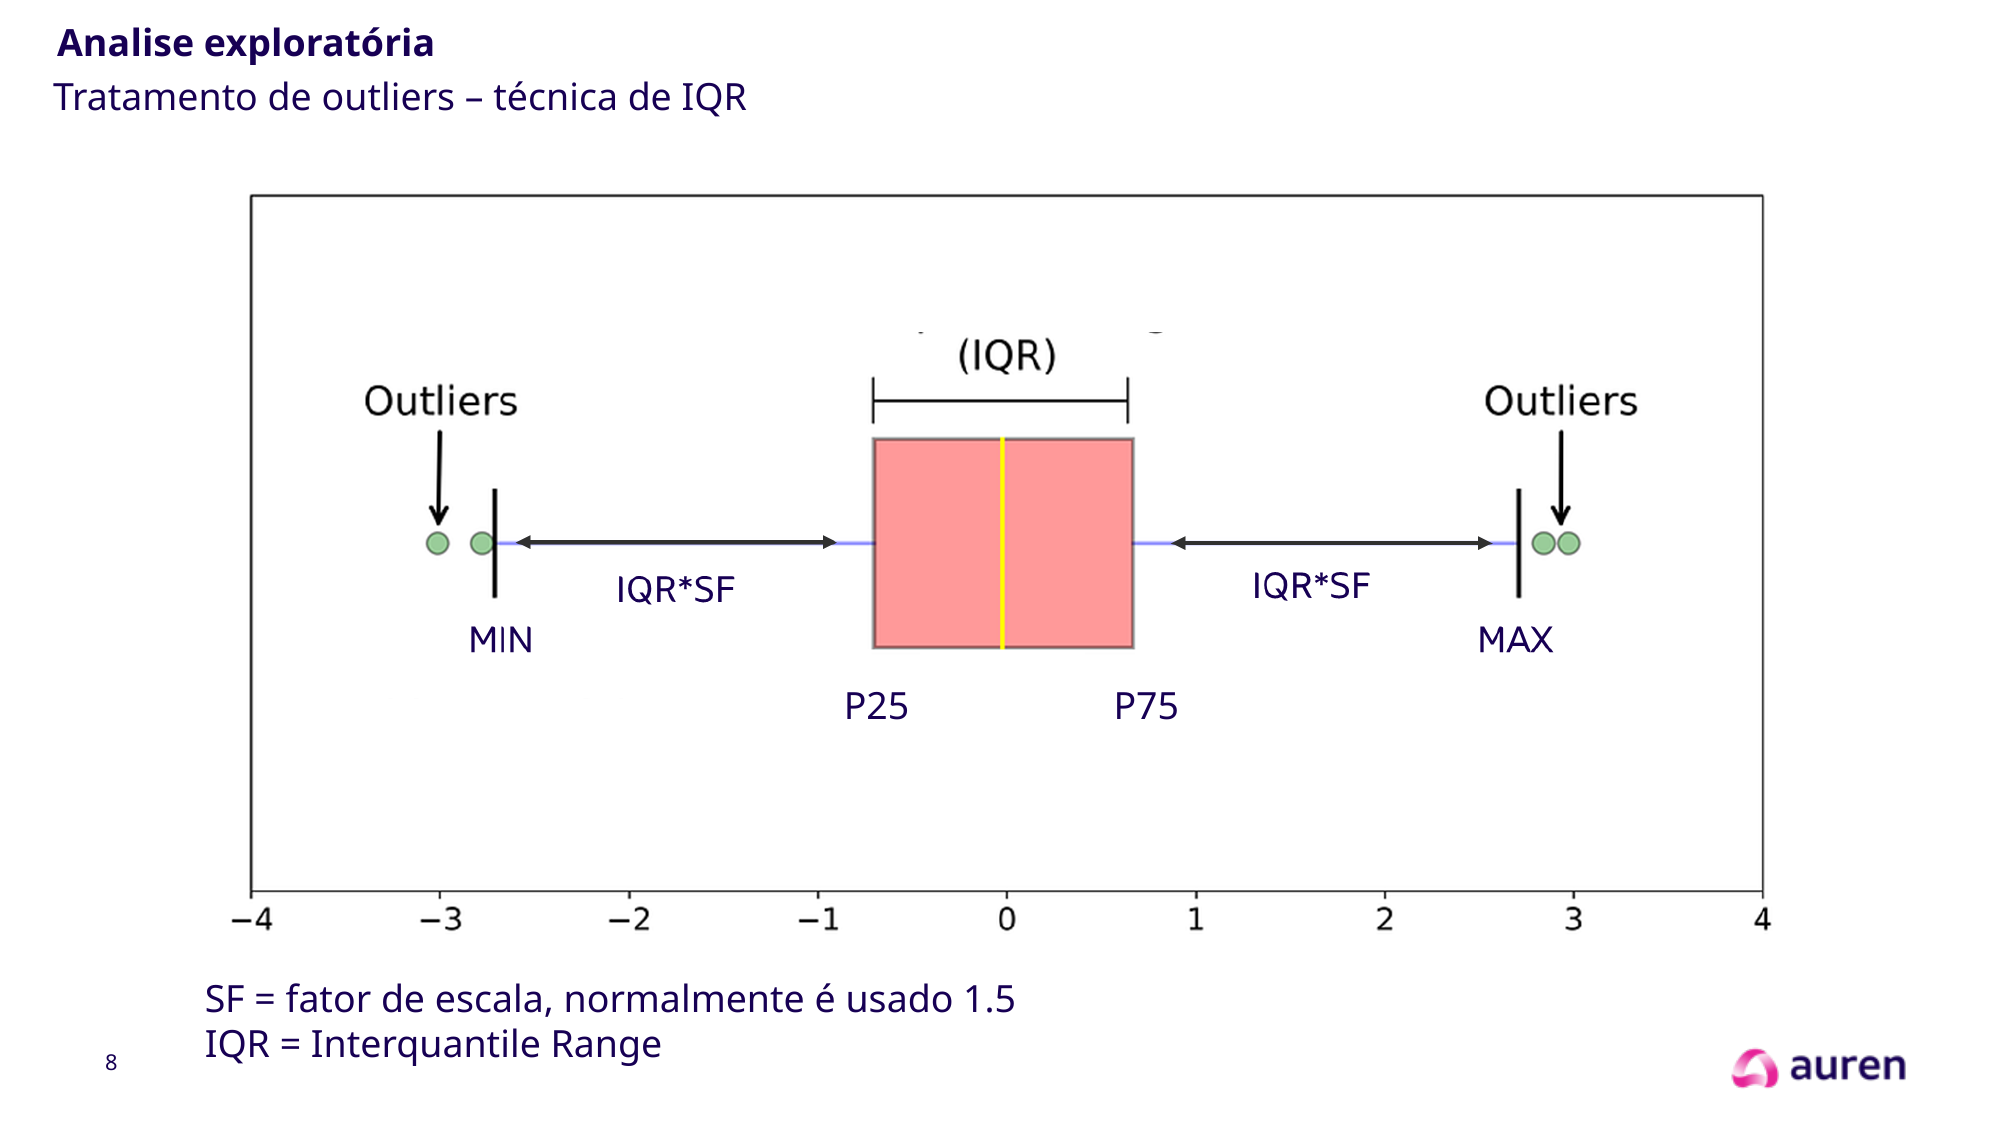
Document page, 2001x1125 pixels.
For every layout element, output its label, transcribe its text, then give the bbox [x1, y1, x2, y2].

picture [1718, 1032, 1920, 1105]
picture [204, 163, 1796, 961]
text_box Tratamento de outliers – técnica de IQR [38, 65, 1292, 126]
text_box SF = fator de escala, normalmente é usado 1.5 IQR = Interquantile Range [189, 964, 1322, 1076]
title Analise exploratória [57, 23, 1946, 89]
